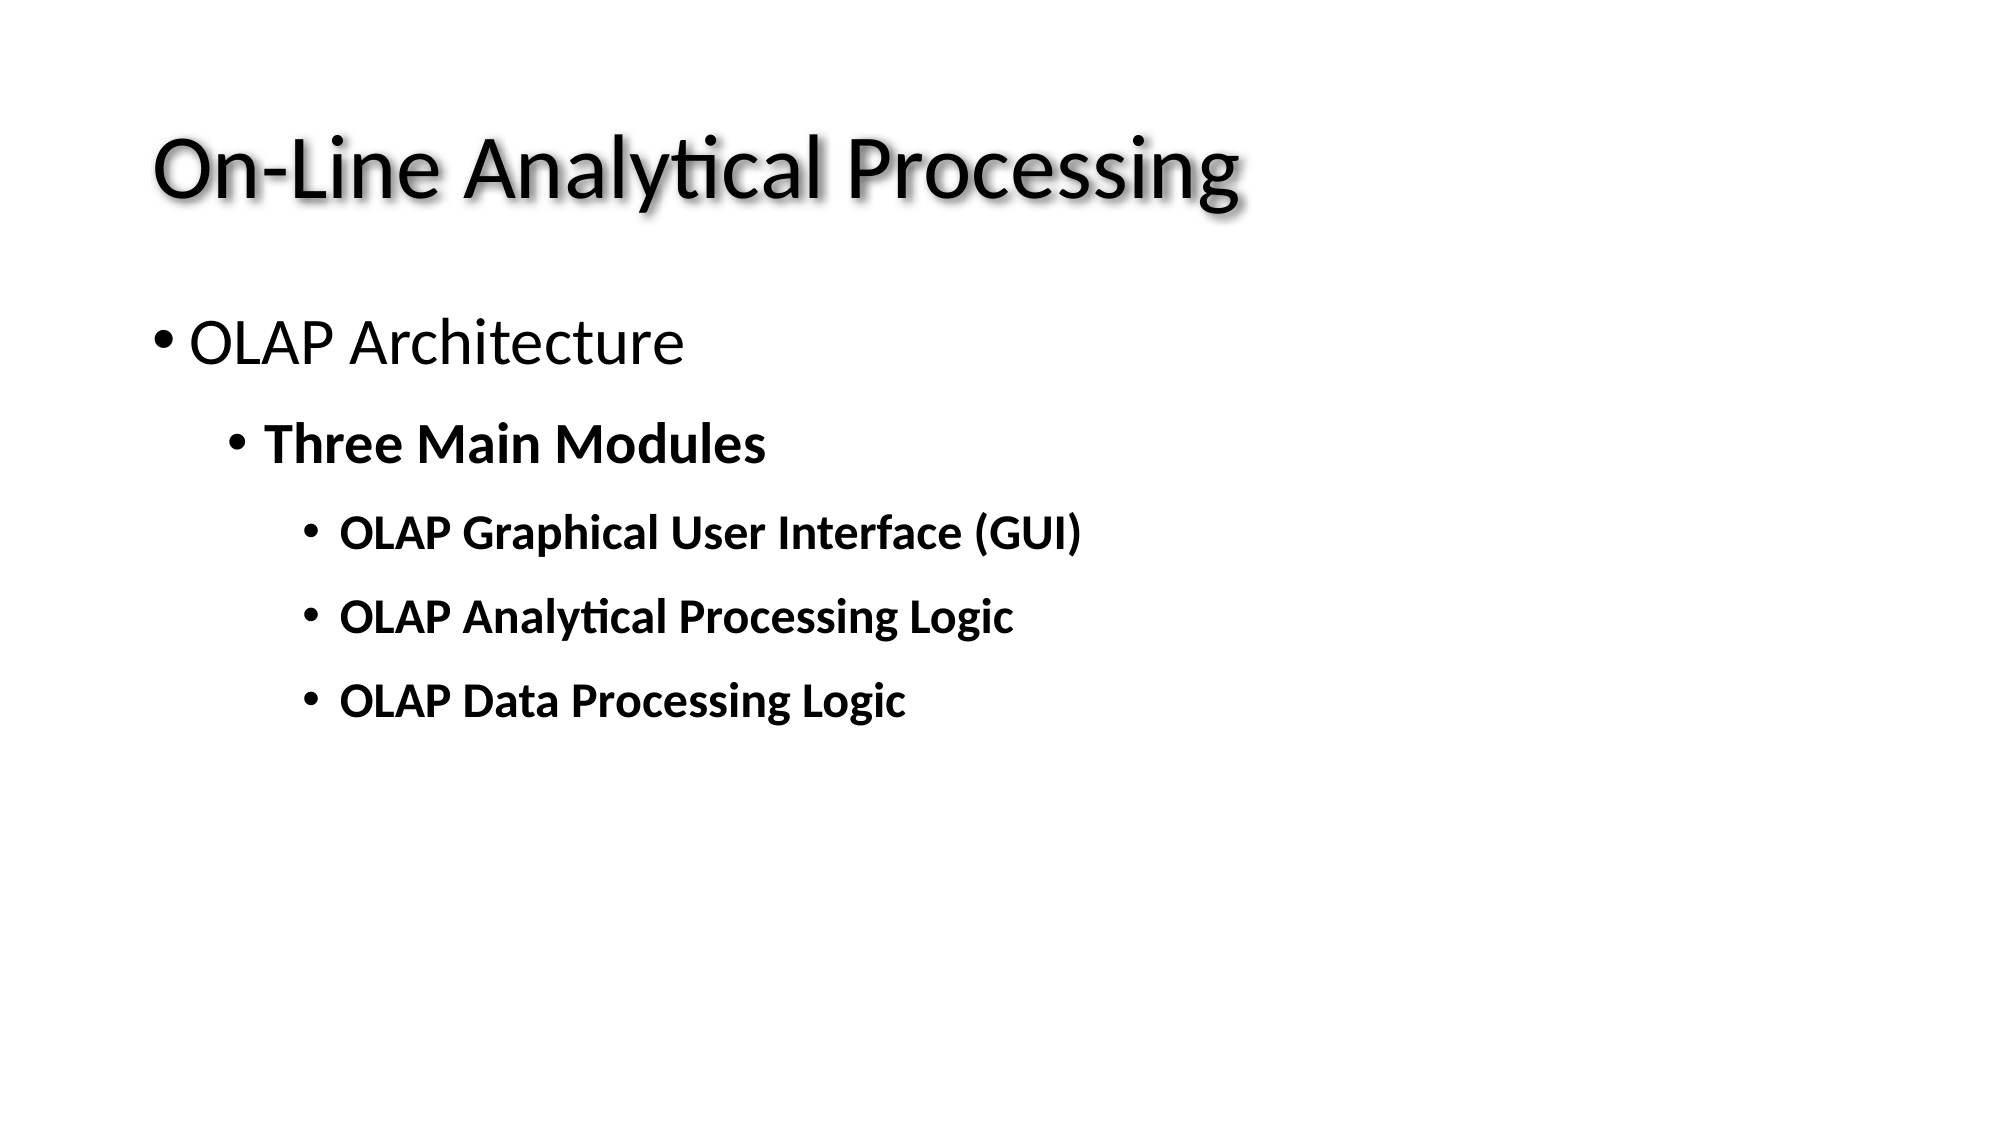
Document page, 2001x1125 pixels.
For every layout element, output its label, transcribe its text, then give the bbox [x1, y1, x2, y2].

list OLAP Architecture Three Main Modules OLAP Graphical User Interface (GUI) OLAP Analytical Processing Logic OLAP Data Processing Logic [137, 299, 1863, 1014]
title On-Line Analytical Processing [137, 59, 1863, 278]
